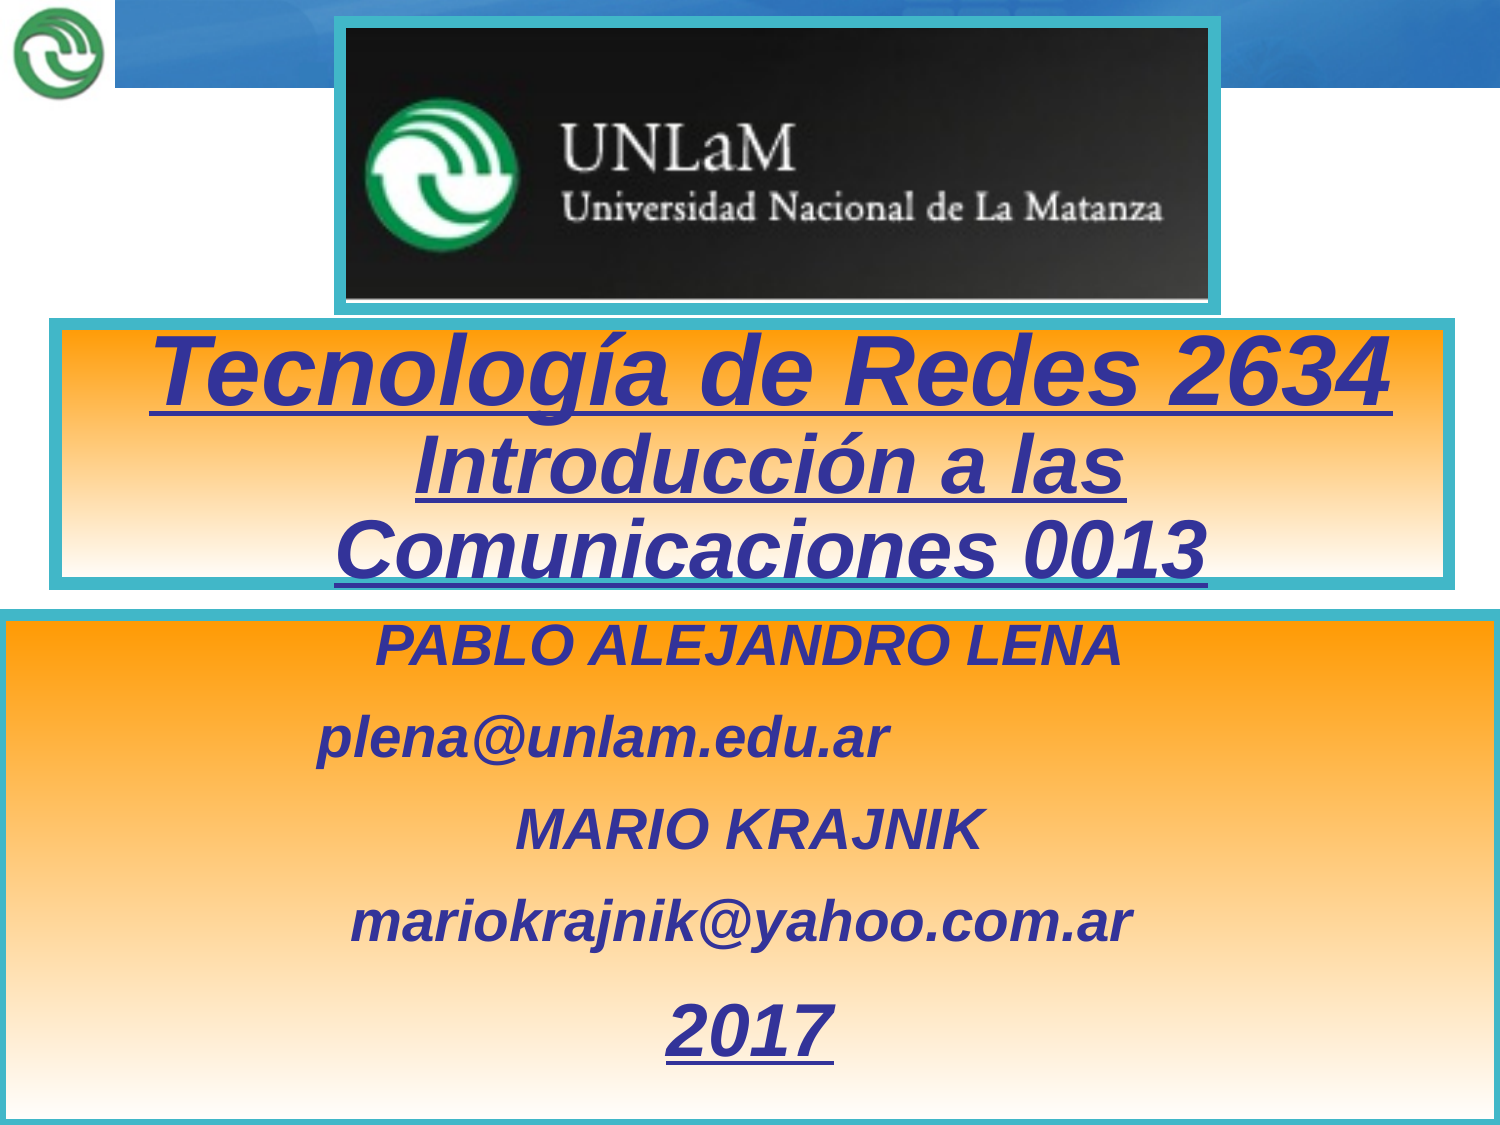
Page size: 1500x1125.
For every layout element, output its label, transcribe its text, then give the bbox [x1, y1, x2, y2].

subtitle PABLO ALEJANDRO LENA plena@unlam.edu.ar MARIO KRAJNIK mariokrajnik@yahoo.com.ar 2017 [0, 614, 1500, 1125]
picture [0, 0, 1500, 113]
picture [345, 27, 1209, 303]
title Tecnología de Redes 2634 Introducción a las Comunicaciones 0013 [55, 323, 1450, 584]
